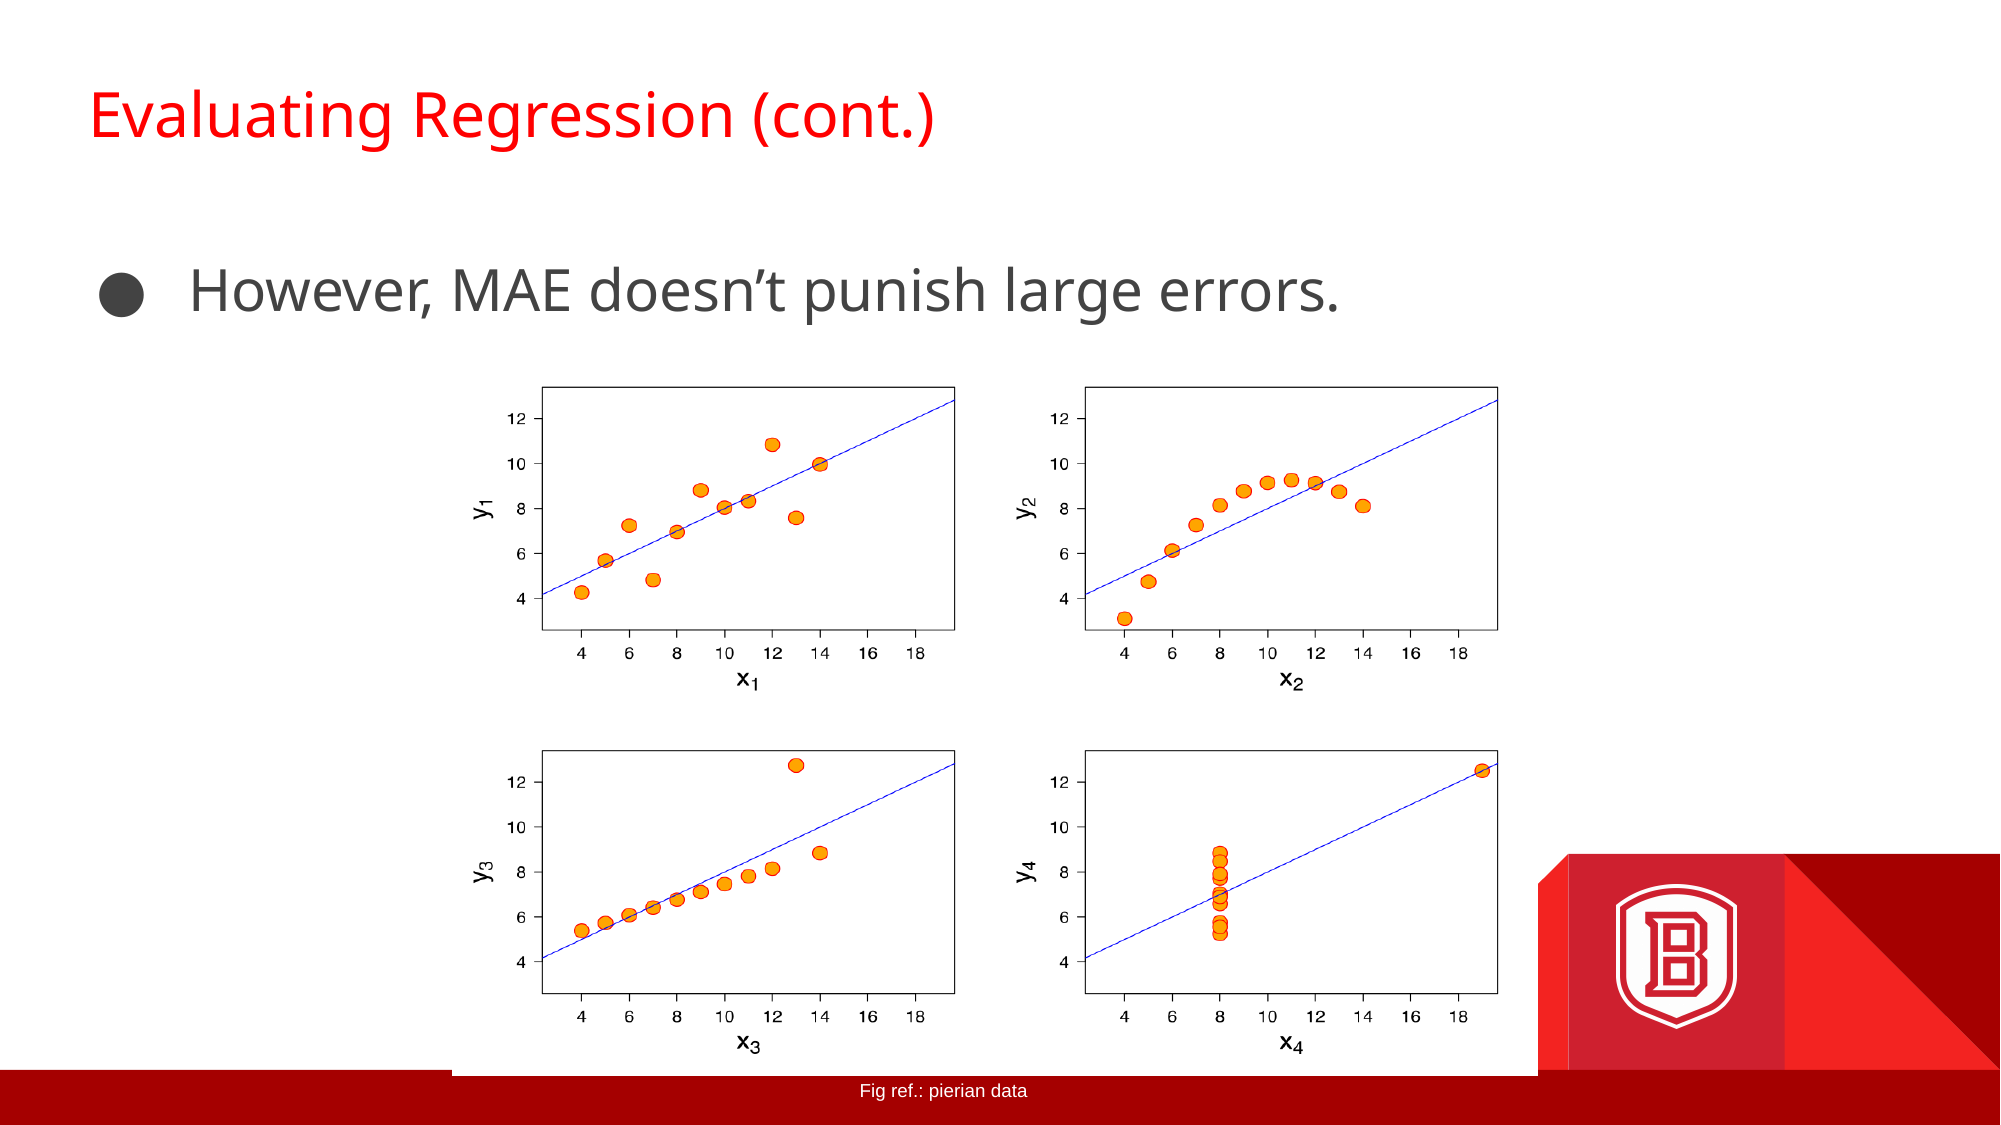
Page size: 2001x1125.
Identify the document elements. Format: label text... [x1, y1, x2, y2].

text_box Fig ref.: pierian data [844, 1085, 1043, 1109]
picture [452, 348, 1539, 1077]
title Evaluating Regression (cont.) [68, 55, 1932, 188]
list However, MAE doesn’t punish large errors. [68, 222, 1932, 350]
picture [1616, 884, 1737, 1029]
